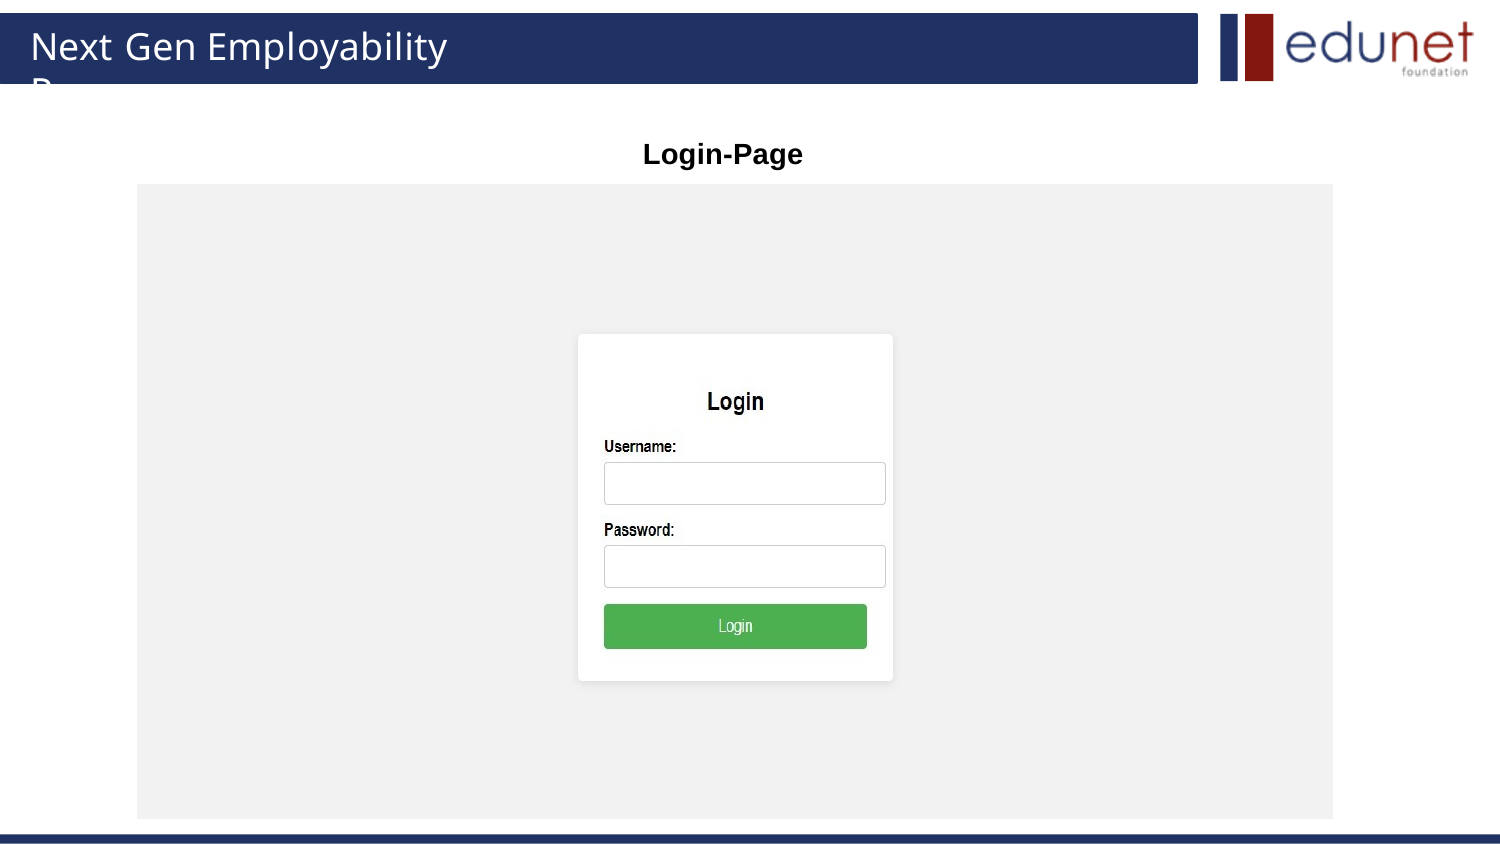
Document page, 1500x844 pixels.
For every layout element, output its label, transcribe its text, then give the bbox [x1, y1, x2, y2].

picture [1285, 20, 1474, 77]
picture [137, 184, 1333, 820]
text_box Login-Page [640, 132, 861, 170]
text_box Next Gen Employability Program [28, 21, 576, 114]
